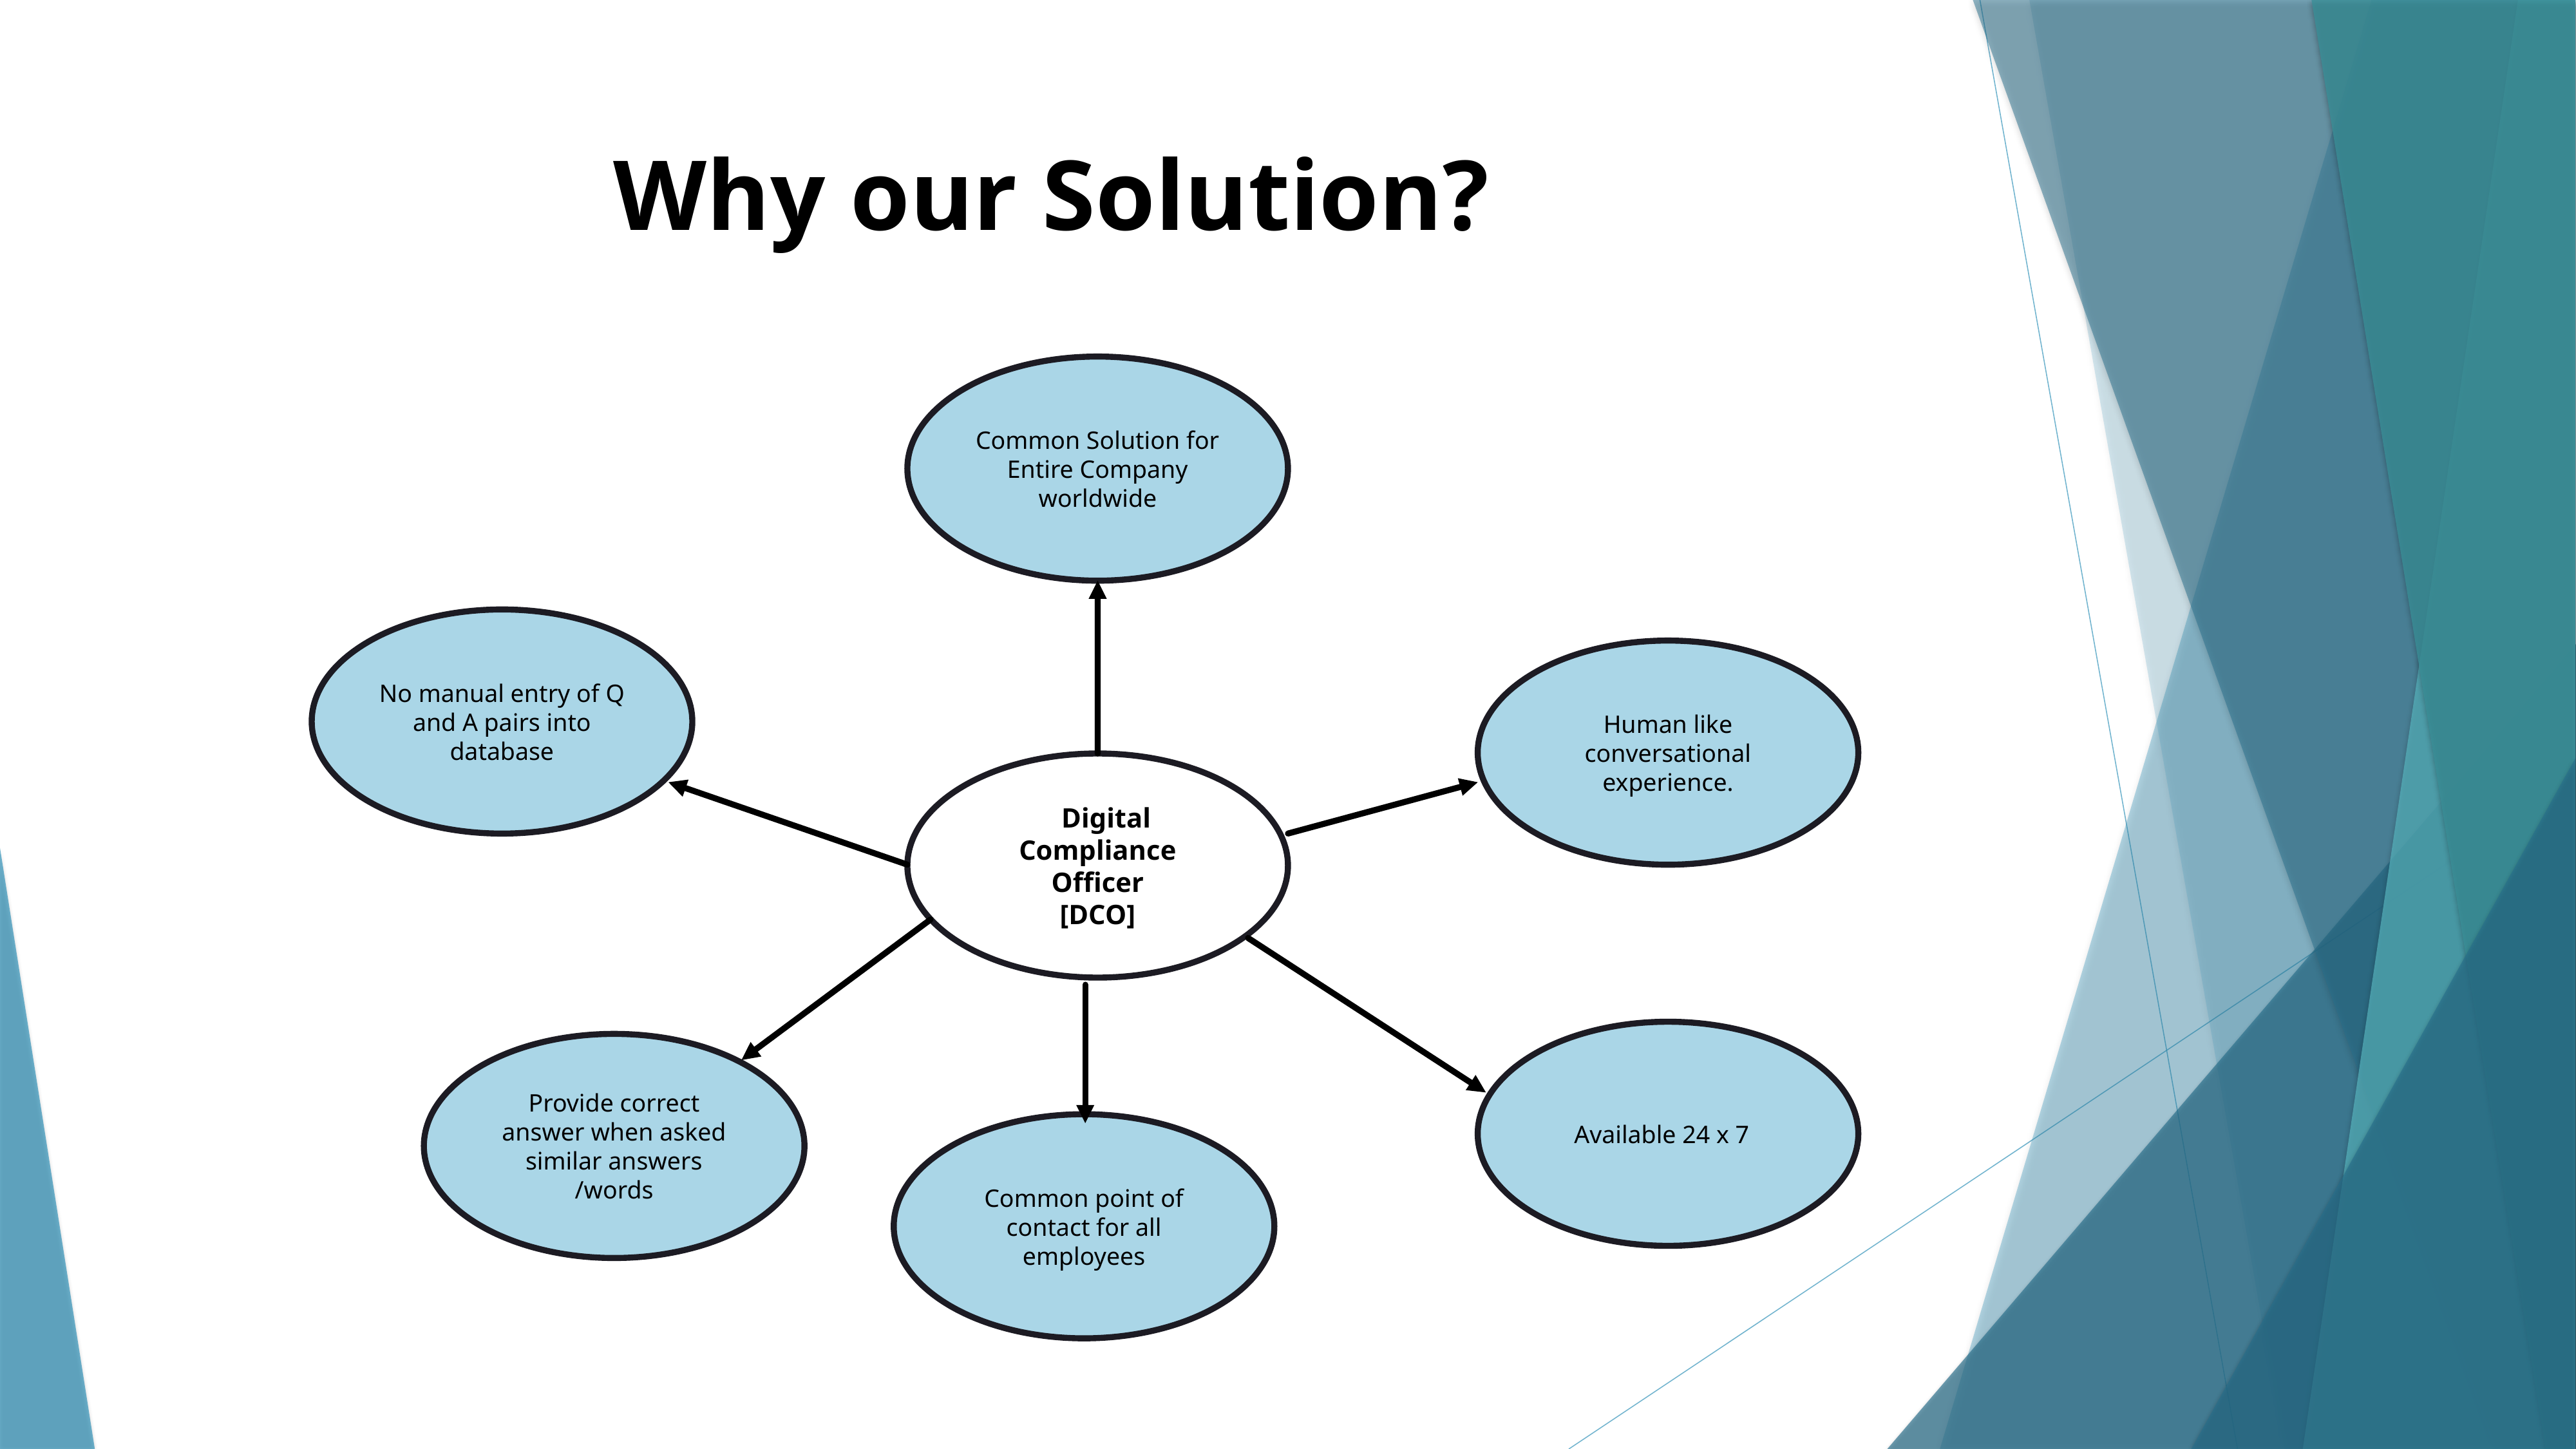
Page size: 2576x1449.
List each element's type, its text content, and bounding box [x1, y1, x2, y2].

title Why our Solution? [143, 129, 1960, 408]
text_box dDigital Compliance Officer [DCO] [906, 752, 1289, 979]
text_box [668, 782, 908, 866]
text_box Common point of contact for all employees [893, 1113, 1276, 1340]
text_box Provide correct answer when asked similar answers /words [422, 1032, 806, 1259]
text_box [1287, 782, 1479, 834]
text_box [741, 919, 931, 1061]
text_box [1247, 937, 1486, 1093]
text_box Available 24 x 7 [1477, 1020, 1860, 1247]
text_box Human like conversational experience. [1477, 639, 1860, 866]
text_box No manual entry of Q and A pairs into database [310, 608, 694, 835]
text_box Common Solution for Entire Company worldwide [906, 355, 1289, 582]
